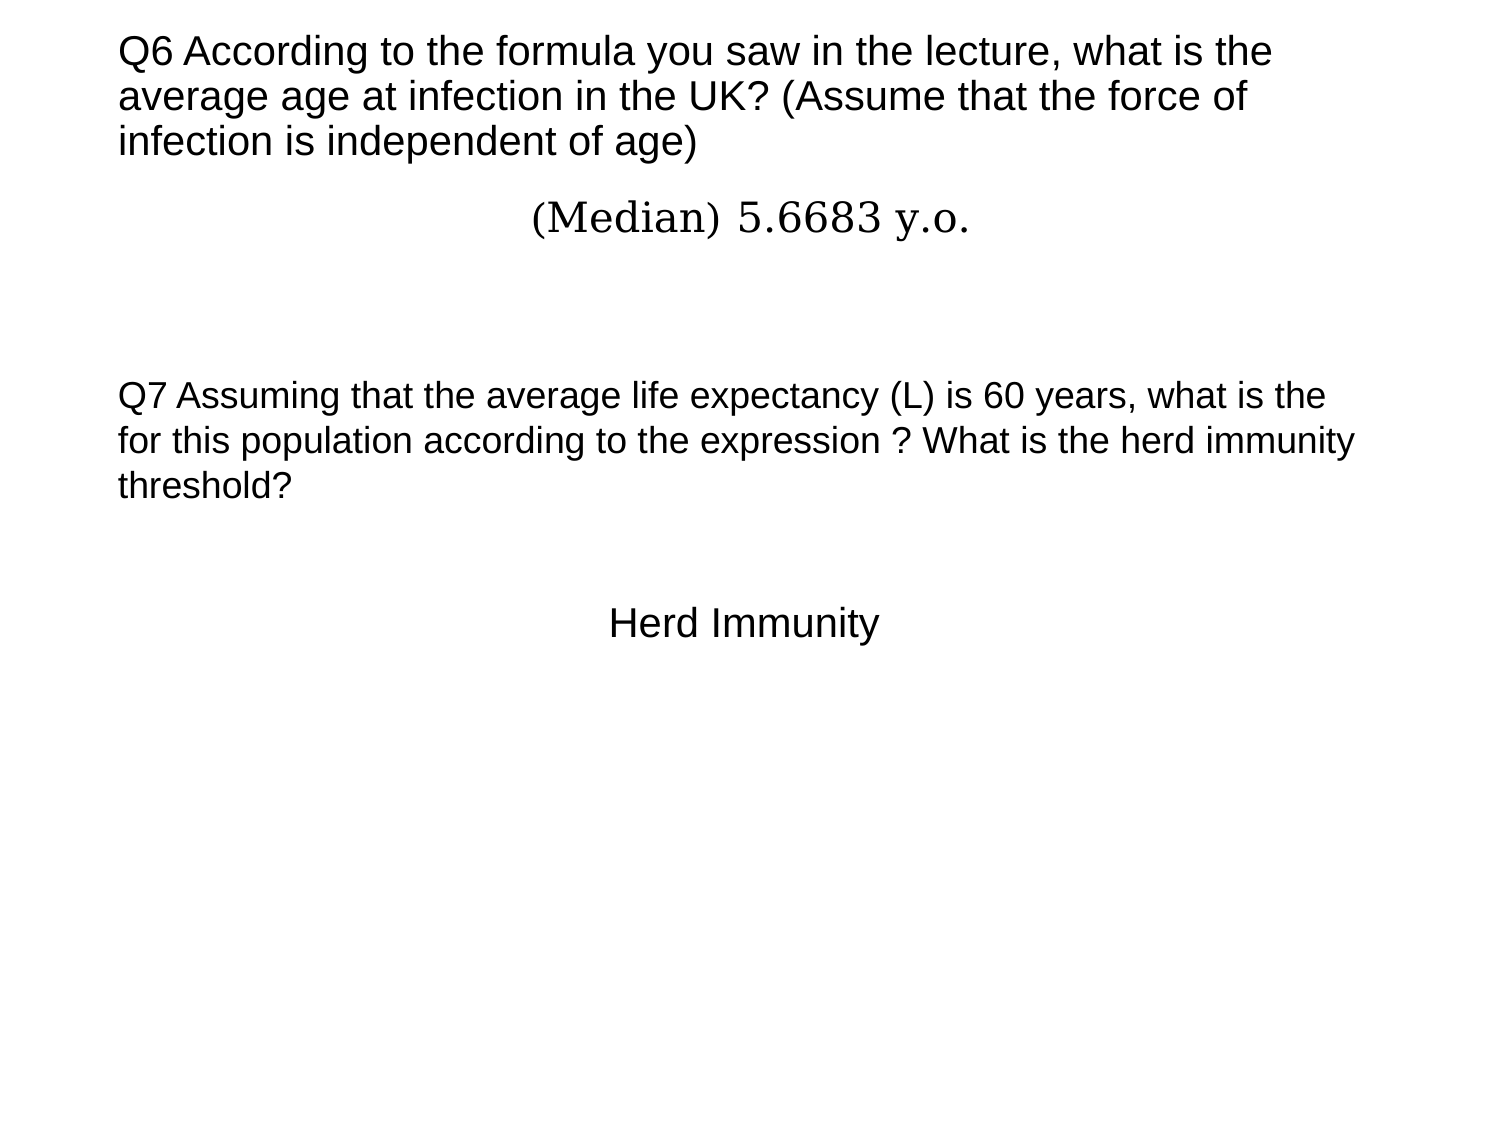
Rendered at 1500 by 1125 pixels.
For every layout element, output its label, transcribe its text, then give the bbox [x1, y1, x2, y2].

title Q6 According to the formula you saw in the lecture, what is the average age at infection in the UK? (Assume that the force of infection is independent of age) [103, 33, 1397, 160]
